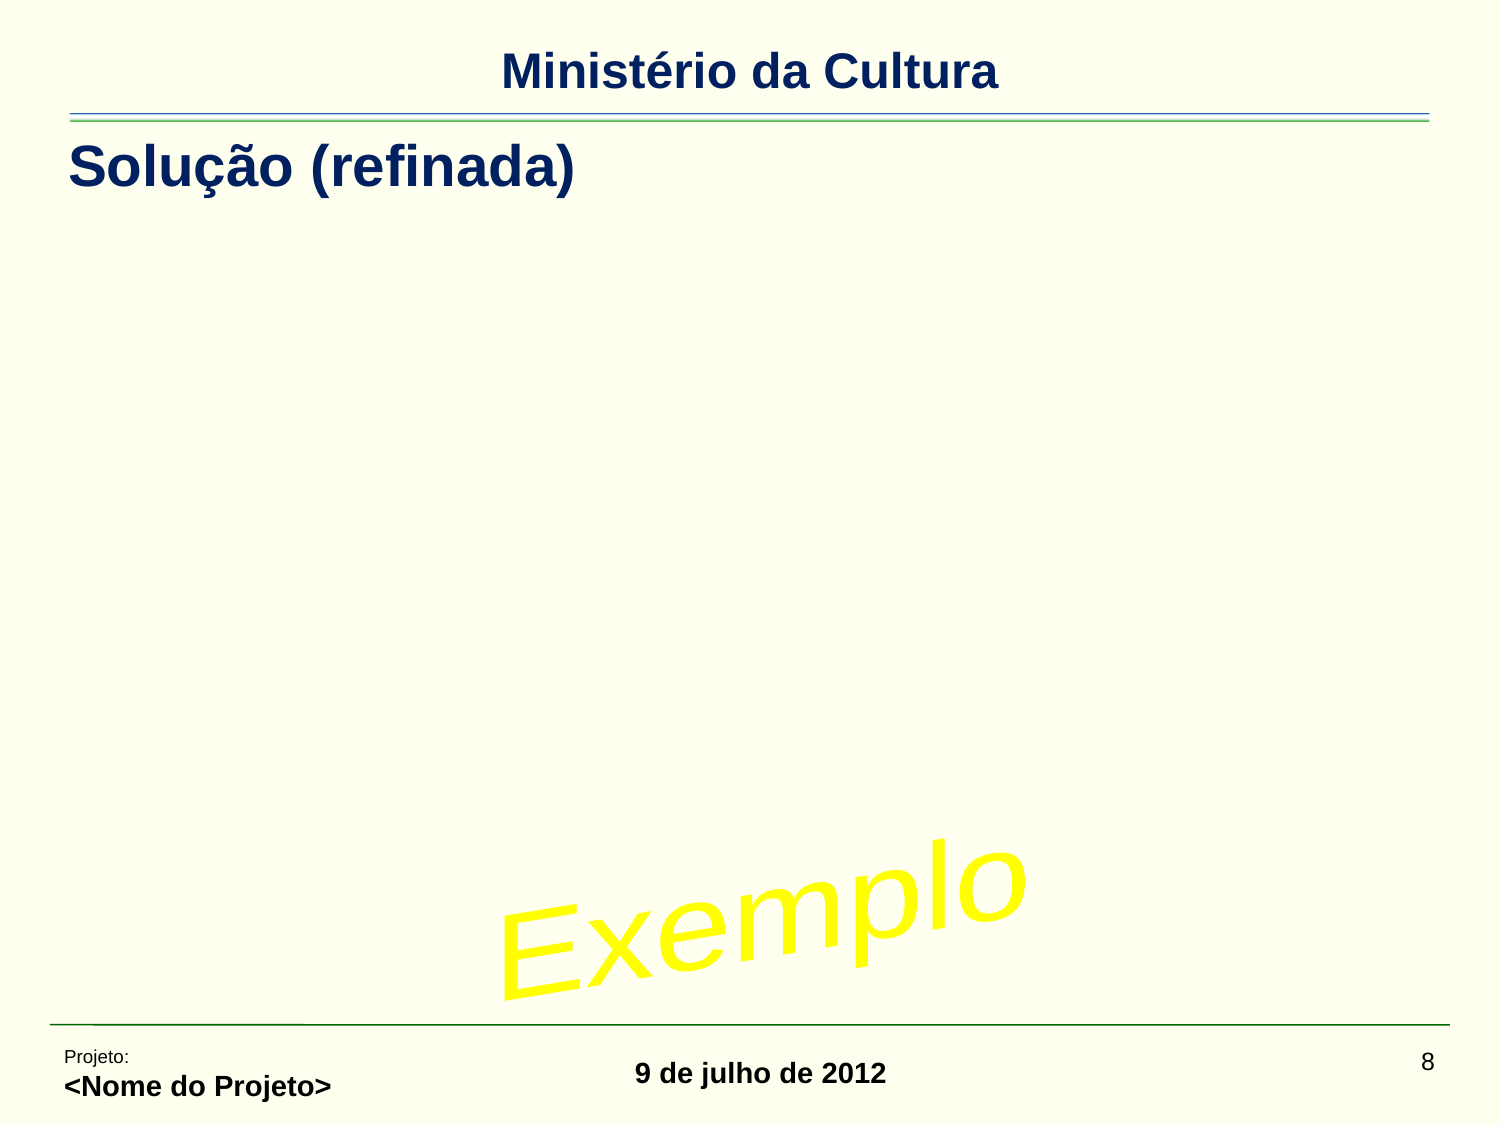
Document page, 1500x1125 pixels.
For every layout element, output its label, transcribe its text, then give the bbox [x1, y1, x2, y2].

title Solução (refinada) [53, 125, 1454, 201]
picture [69, 113, 1431, 122]
slide_number 8 [1137, 1037, 1450, 1113]
text_box Projeto: <Nome do Projeto> [49, 1034, 500, 1110]
